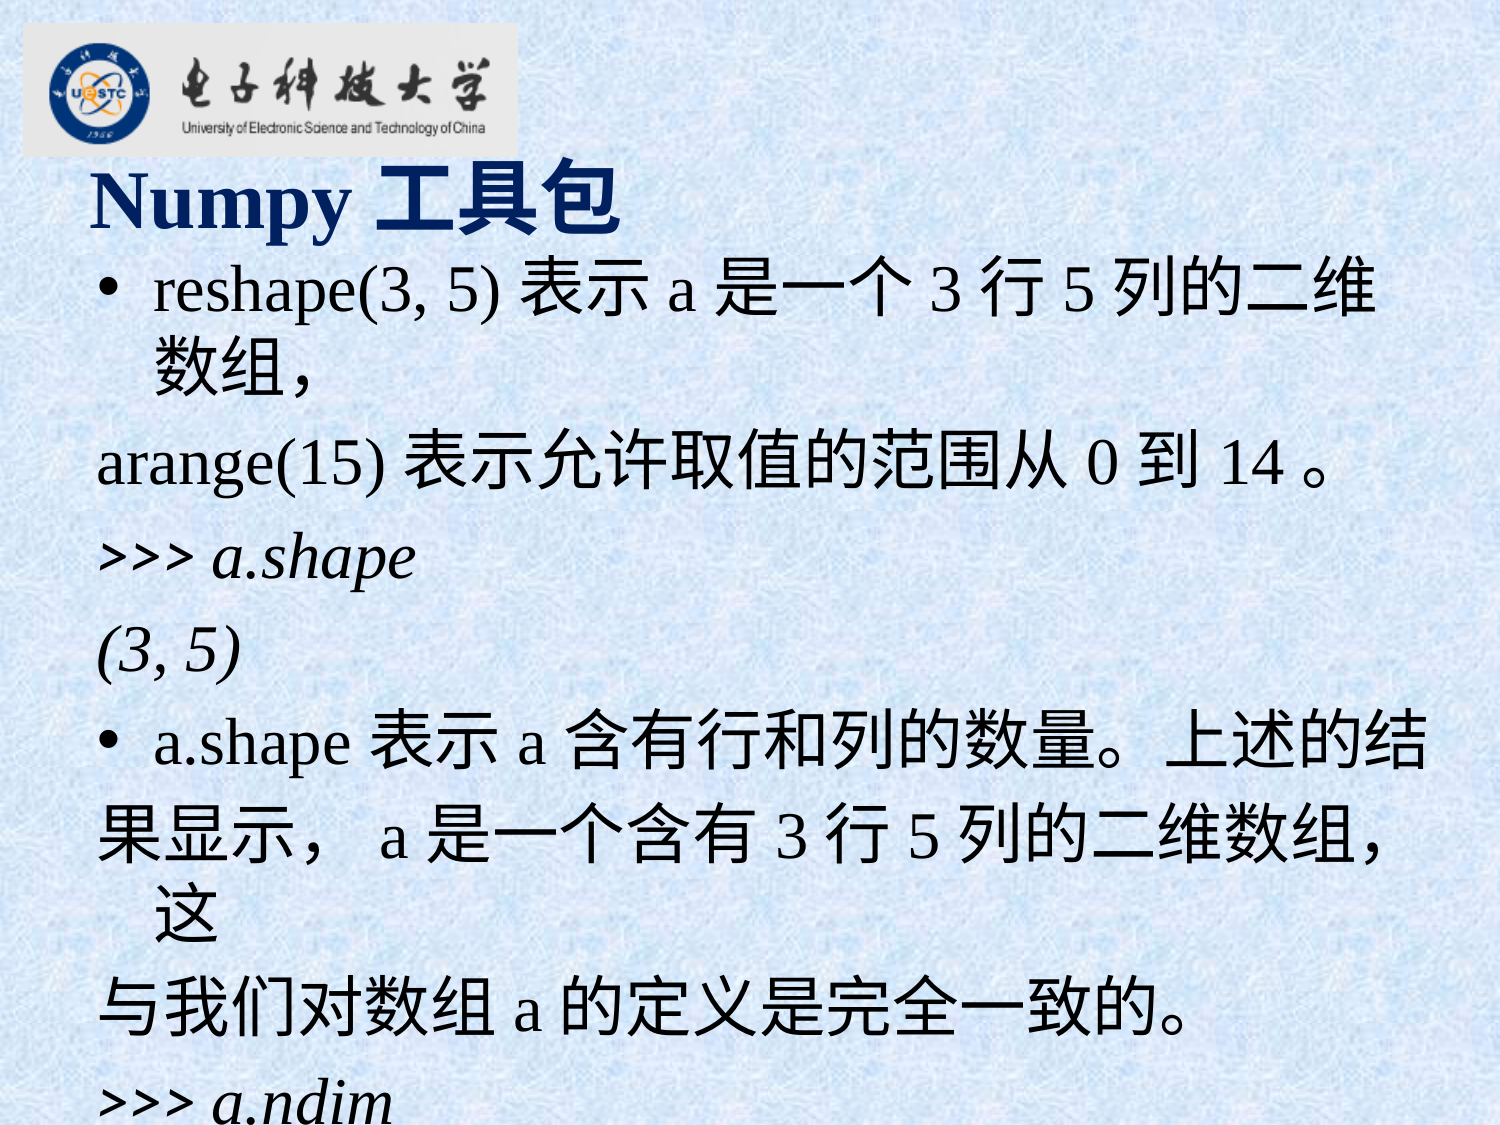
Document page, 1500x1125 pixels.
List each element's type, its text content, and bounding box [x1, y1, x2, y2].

title Numpy工具包 [75, 137, 988, 285]
list reshape(3, 5)表示a是一个3行5列的二维数组， arange(15)表示允许取值的范围从0到14。 >>> a.shape (3, 5) a.shape表示a含有行和列的数量。上述的结 果显示，a是一个含有3行5列的二维数组，这 与我们对数组a的定义是完全一致的。 >>> a.ndim 2 [82, 237, 1457, 1122]
picture [0, 0, 1500, 1125]
